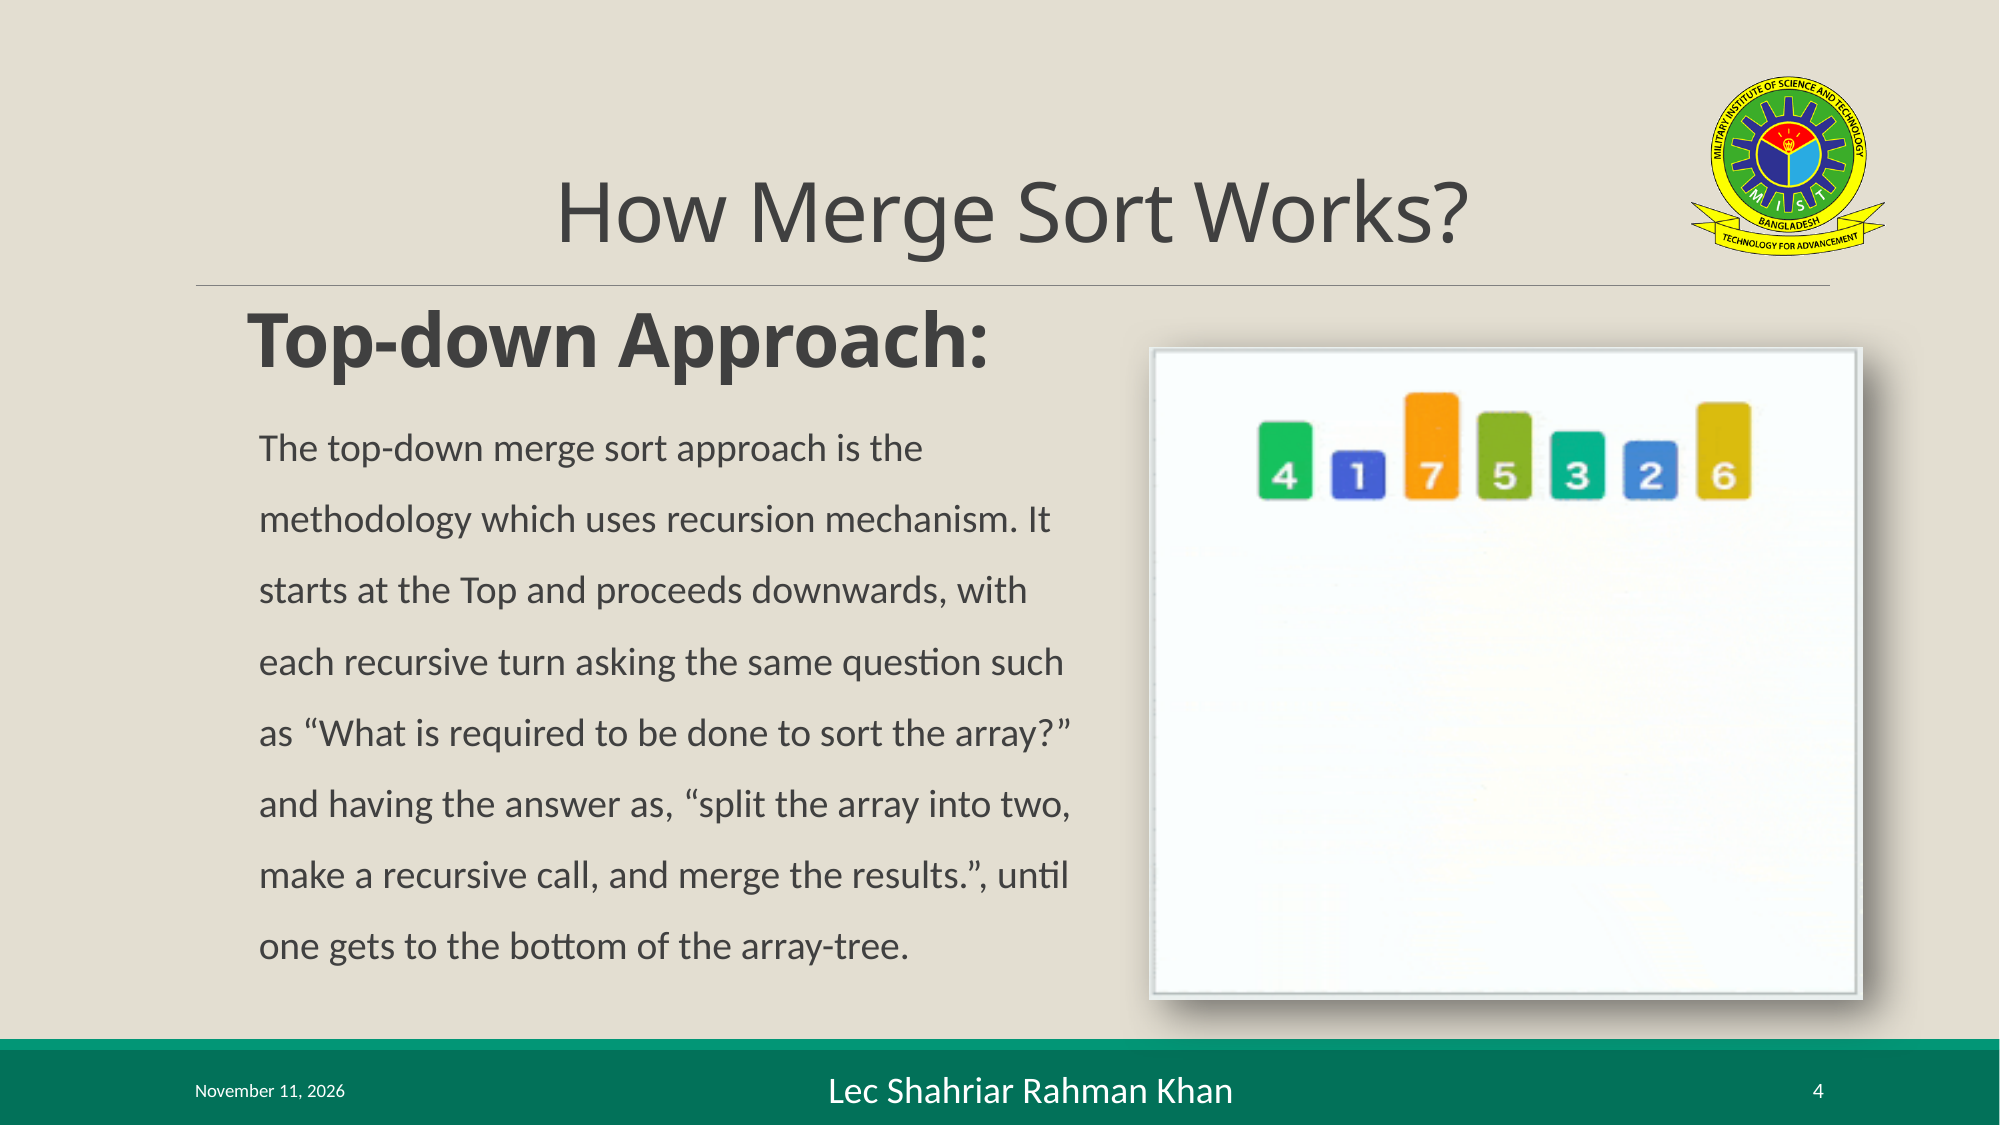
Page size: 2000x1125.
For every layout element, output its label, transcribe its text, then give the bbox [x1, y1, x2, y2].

title How Merge Sort Works? [262, 99, 1763, 268]
picture [1149, 346, 1863, 1001]
picture [1687, 73, 1887, 259]
text_box Top-down Approach: [231, 299, 1075, 391]
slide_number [179, 1059, 586, 1120]
list The top-down merge sort approach is the methodology which uses recursion mechanism. It starts at the Top and proceeds downwards, with each recursive turn asking the same question such as “What is required to be done to sort the array?” and having the answer as, “split the array into two, make a recursive call, and merge the results.”, until one gets to the bottom of the array-tree. [212, 390, 1075, 1000]
slide_number 4 [1623, 1059, 1839, 1120]
